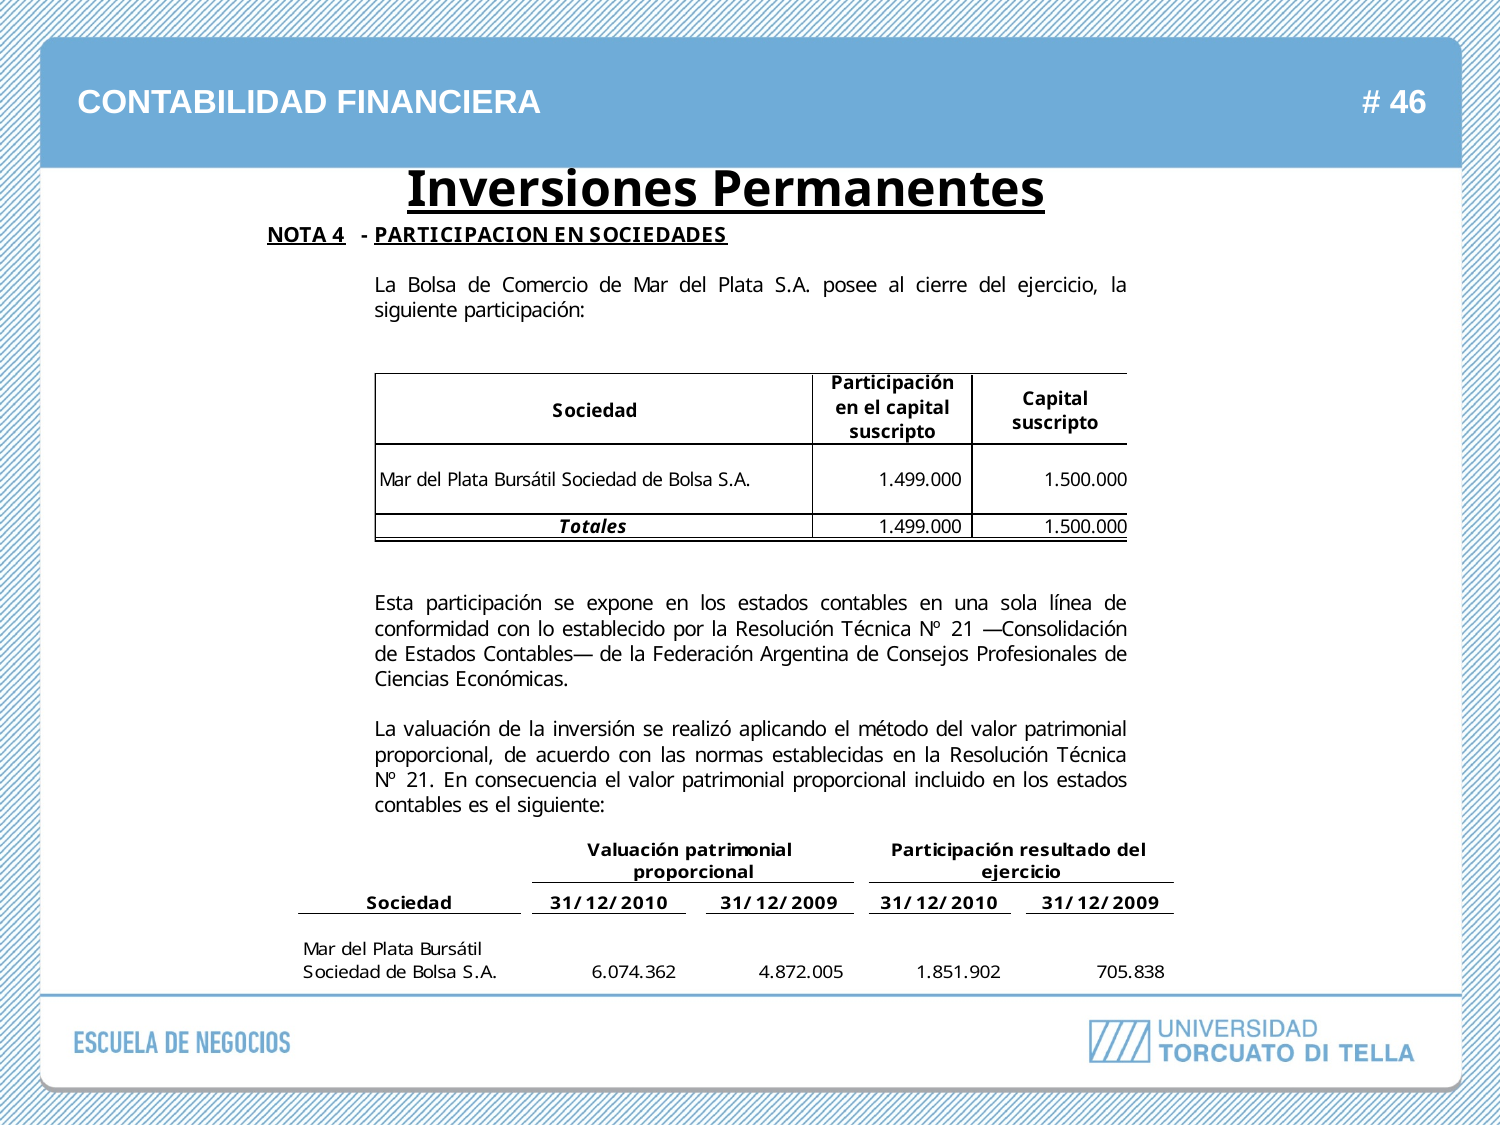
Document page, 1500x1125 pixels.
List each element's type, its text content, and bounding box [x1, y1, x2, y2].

text_box Inversiones Permanentes [112, 148, 1341, 224]
picture [0, 0, 1500, 1125]
